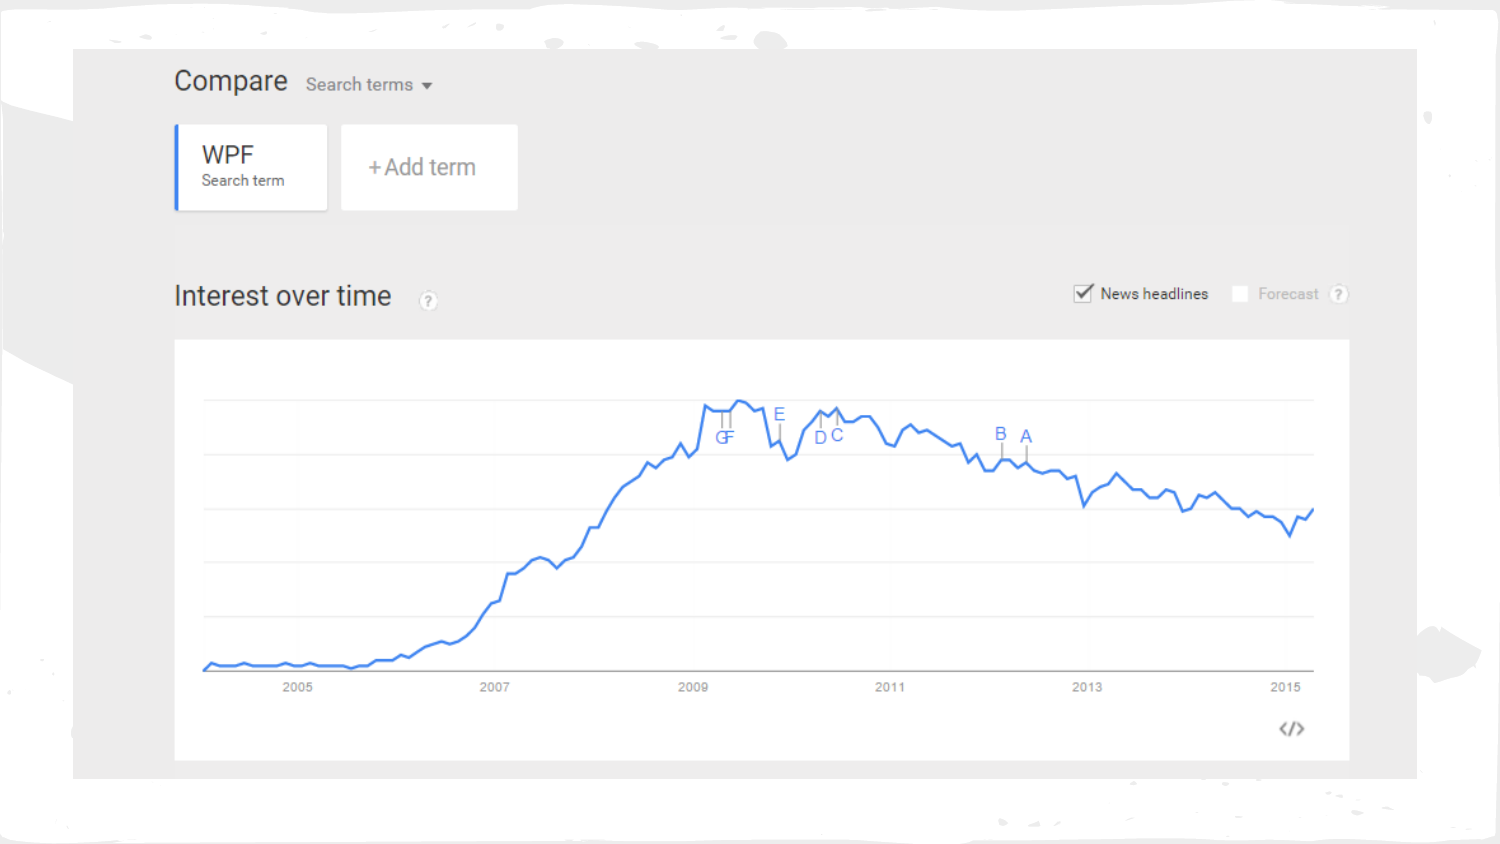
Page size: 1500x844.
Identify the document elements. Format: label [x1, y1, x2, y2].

picture [73, 49, 1417, 779]
